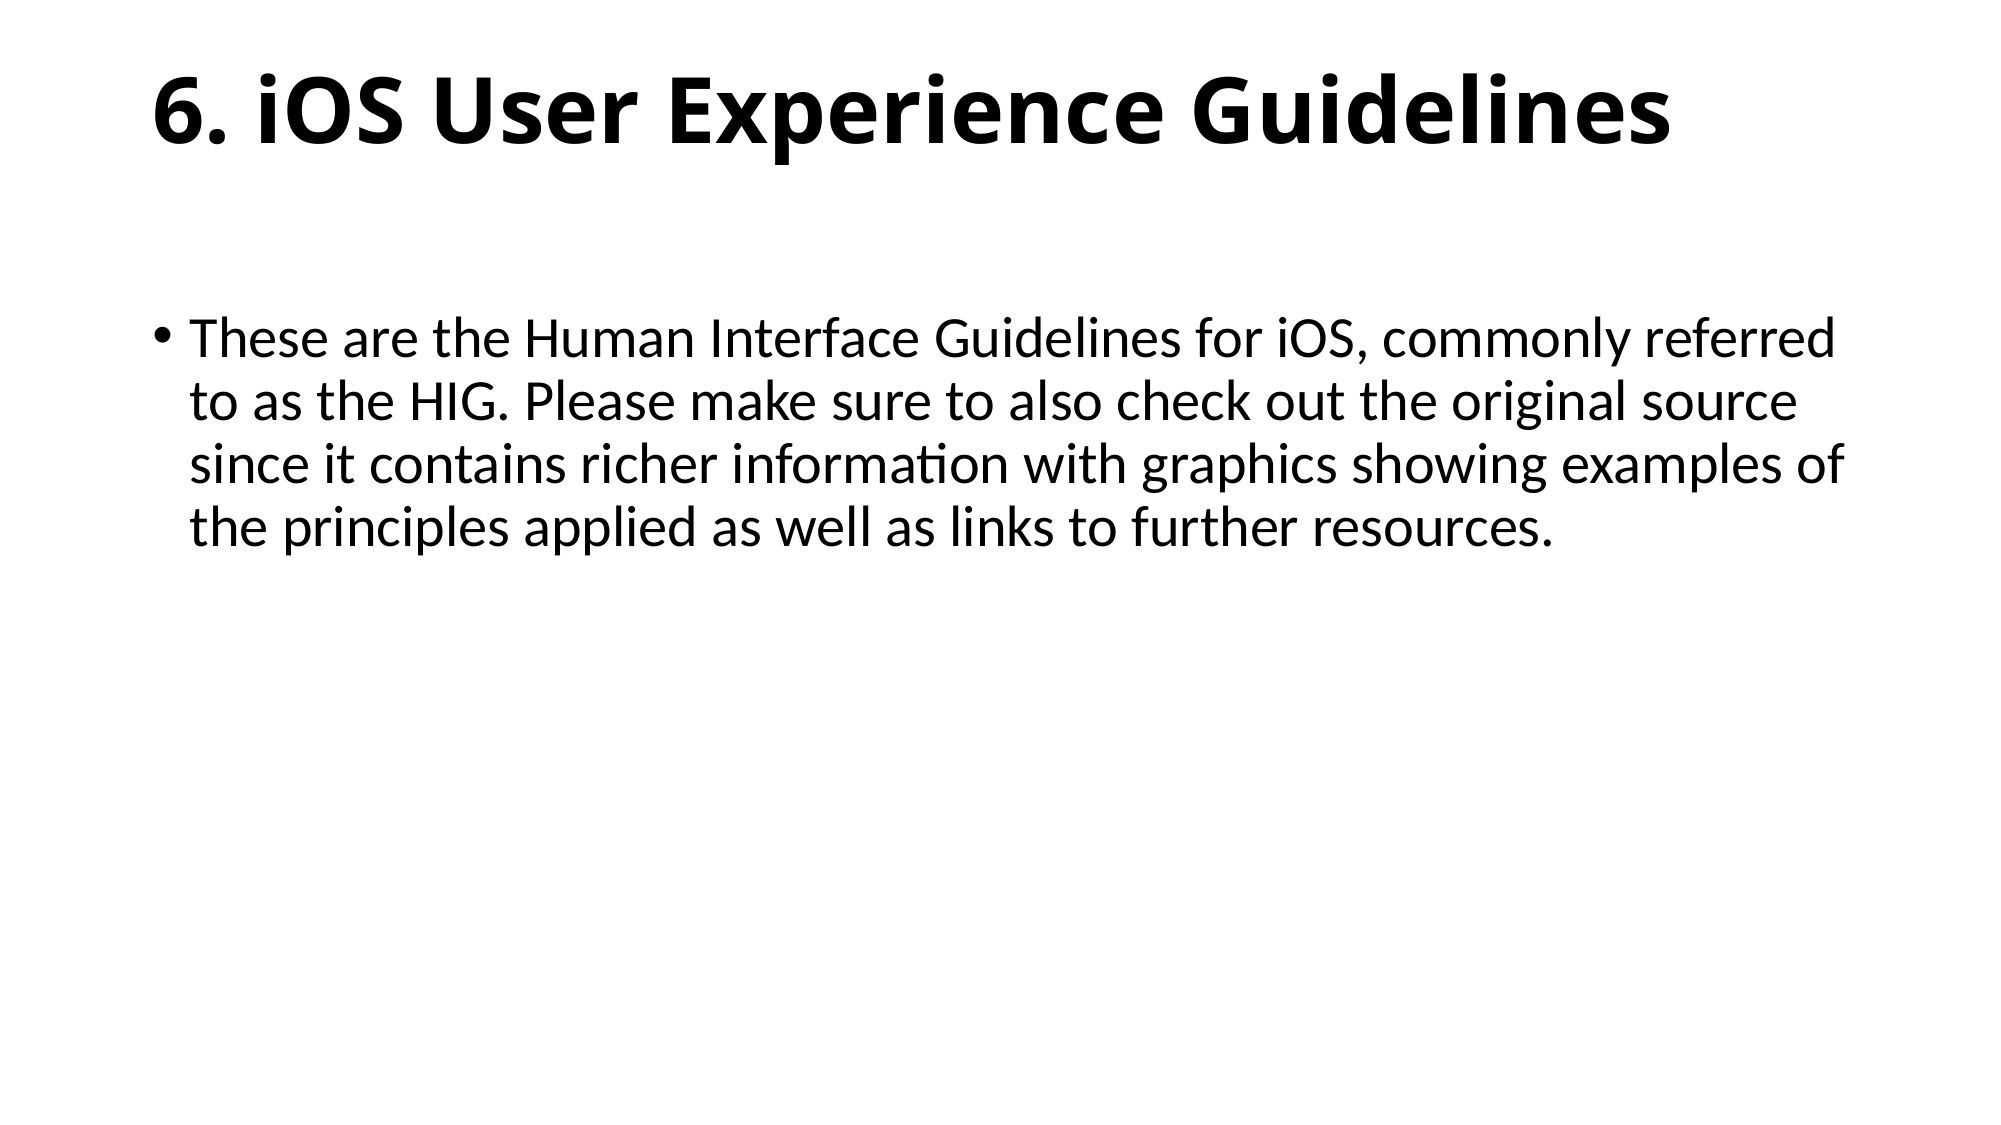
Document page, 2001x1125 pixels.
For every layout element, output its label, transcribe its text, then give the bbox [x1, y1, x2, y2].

list These are the Human Interface Guidelines for iOS, commonly referred to as the HIG. Please make sure to also check out the original source since it contains richer information with graphics showing examples of the principles applied as well as links to further resources. [137, 299, 1863, 1014]
title 6. iOS User Experience Guidelines [137, 59, 1863, 278]
